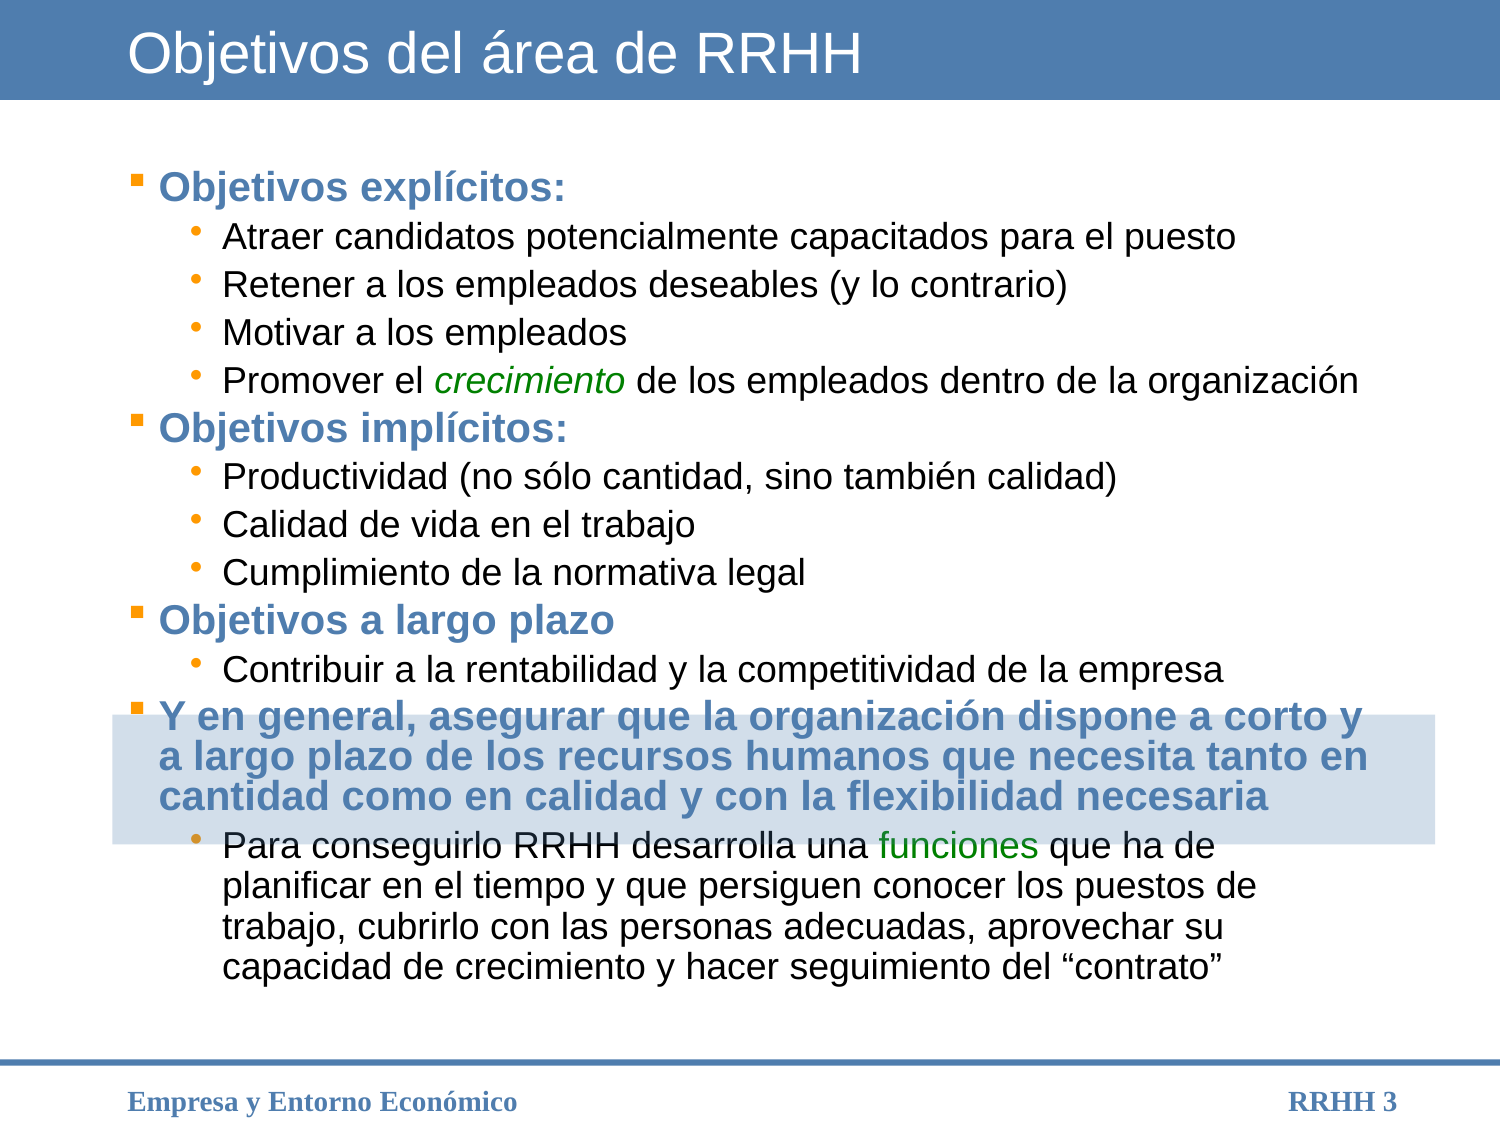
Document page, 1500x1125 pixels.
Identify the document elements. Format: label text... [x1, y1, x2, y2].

list Objetivos explícitos: Atraer candidatos potencialmente capacitados para el puesto Retener a los empleados deseables (y lo contrario) Motivar a los empleados Promover el crecimiento de los empleados dentro de la organización Objetivos implícitos: Productividad (no sólo cantidad, sino también calidad) Calidad de vida en el trabajo Cumplimiento de la normativa legal Objetivos a largo plazo Contribuir a la rentabilidad y la competitividad de la empresa Y en general, asegurar que la organización dispone a corto y a largo plazo de los recursos humanos que necesita tanto en cantidad como en calidad y con la flexibilidad necesaria Para conseguirlo RRHH desarrolla una funciones que ha de planificar en el tiempo y que persiguen conocer los puestos de trabajo, cubrirlo con las personas adecuadas, aprovechar su capacidad de crecimiento y hacer seguimiento del “contrato” [112, 162, 1388, 714]
title Objetivos del área de RRHH [112, 0, 1388, 101]
text_box [112, 714, 1436, 845]
list Objetivos explícitos: Atraer candidatos potencialmente capacitados para el puesto Retener a los empleados deseables (y lo contrario) Motivar a los empleados Promover el crecimiento de los empleados dentro de la organización Objetivos implícitos: Productividad (no sólo cantidad, sino también calidad) Calidad de vida en el trabajo Cumplimiento de la normativa legal Objetivos a largo plazo Contribuir a la rentabilidad y la competitividad de la empresa Y en general, asegurar que la organización dispone a corto y a largo plazo de los recursos humanos que necesita tanto en cantidad como en calidad y con la flexibilidad necesaria Para conseguirlo RRHH desarrolla una funciones que ha de planificar en el tiempo y que persiguen conocer los puestos de trabajo, cubrirlo con las personas adecuadas, aprovechar su capacidad de crecimiento y hacer seguimiento del “contrato” [112, 845, 1388, 1013]
